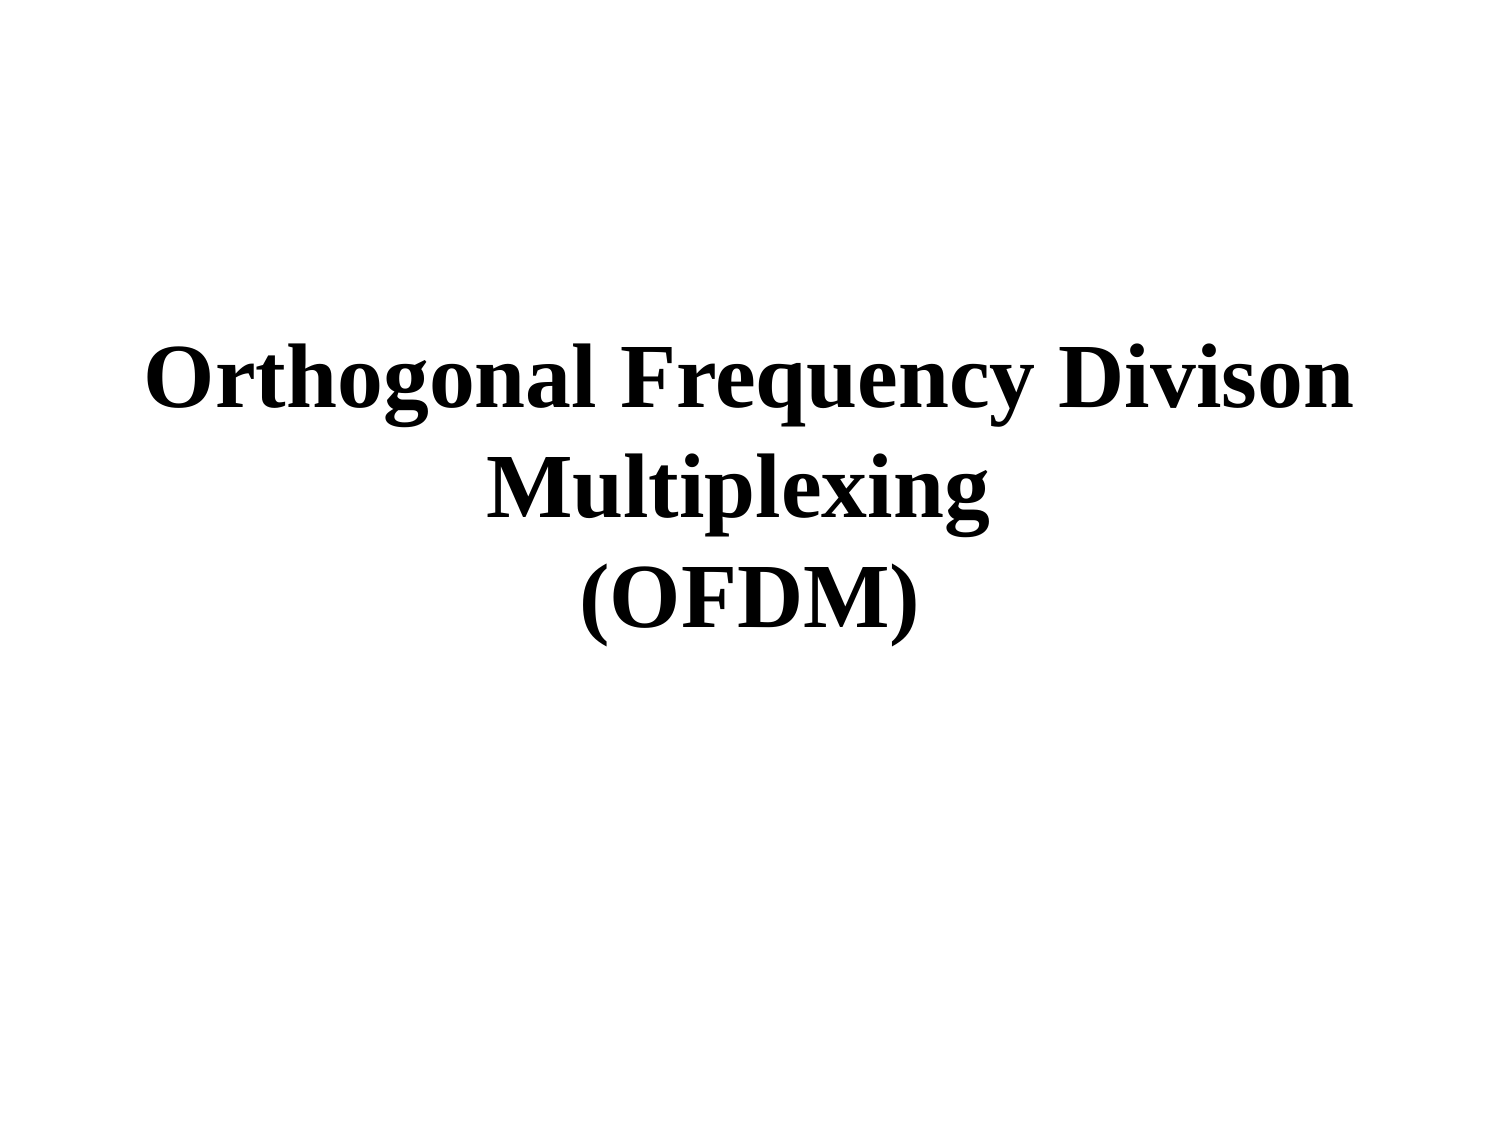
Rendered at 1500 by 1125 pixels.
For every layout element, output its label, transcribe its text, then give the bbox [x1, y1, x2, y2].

text_box Orthogonal Frequency Divison Multiplexing (OFDM) [125, 308, 1375, 654]
